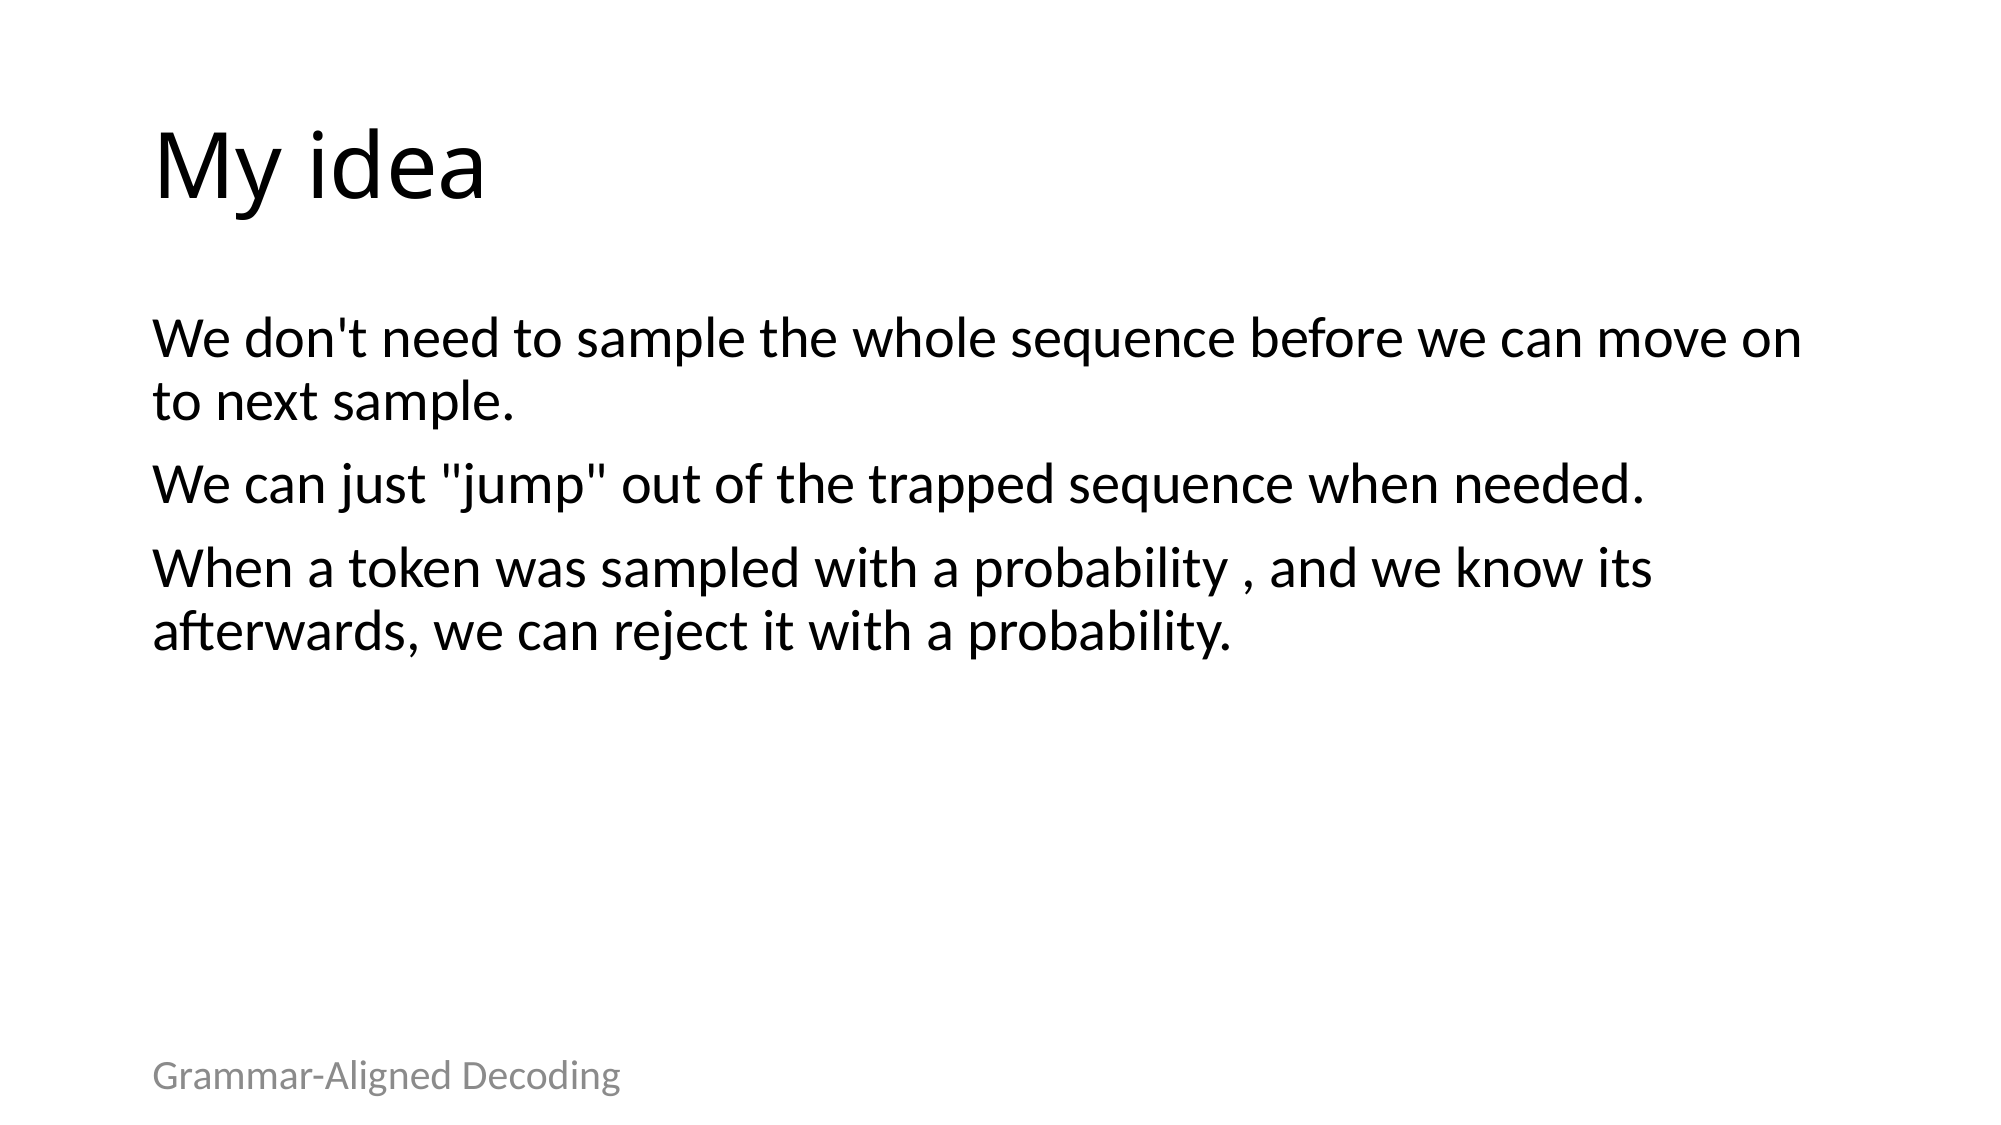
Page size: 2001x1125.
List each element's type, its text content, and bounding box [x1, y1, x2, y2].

title My idea [137, 59, 1863, 278]
footer Grammar-Aligned Decoding [137, 1042, 1863, 1103]
